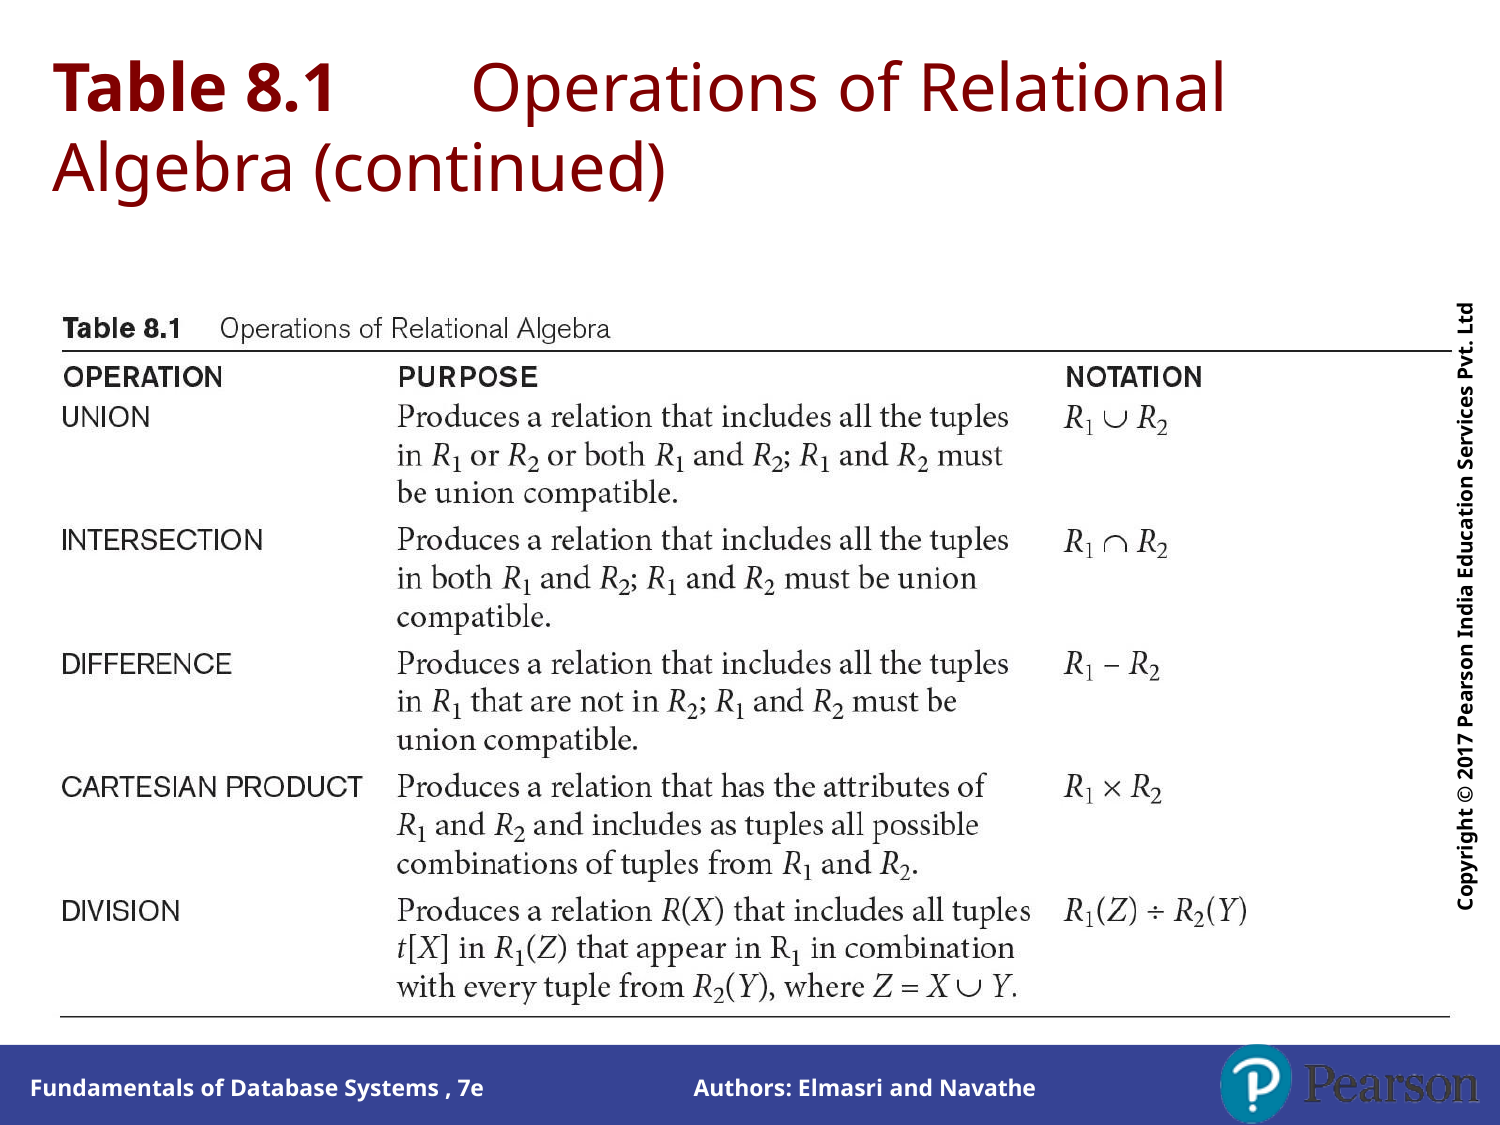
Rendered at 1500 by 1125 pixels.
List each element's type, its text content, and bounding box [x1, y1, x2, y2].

picture [1233, 1057, 1280, 1102]
title Table 8.1 Operations of Relational Algebra (continued) [50, 42, 1277, 233]
picture [1249, 1105, 1257, 1112]
text_box Copyright © 2017 Pearson India Education Services Pvt. Ltd [1451, 206, 1482, 914]
picture [1220, 1044, 1480, 1124]
slide_number Fundamentals of Database Systems , 7e [27, 1071, 547, 1125]
footer Authors: Elmasri and Navathe [691, 1070, 1081, 1125]
picture [52, 312, 1457, 1018]
